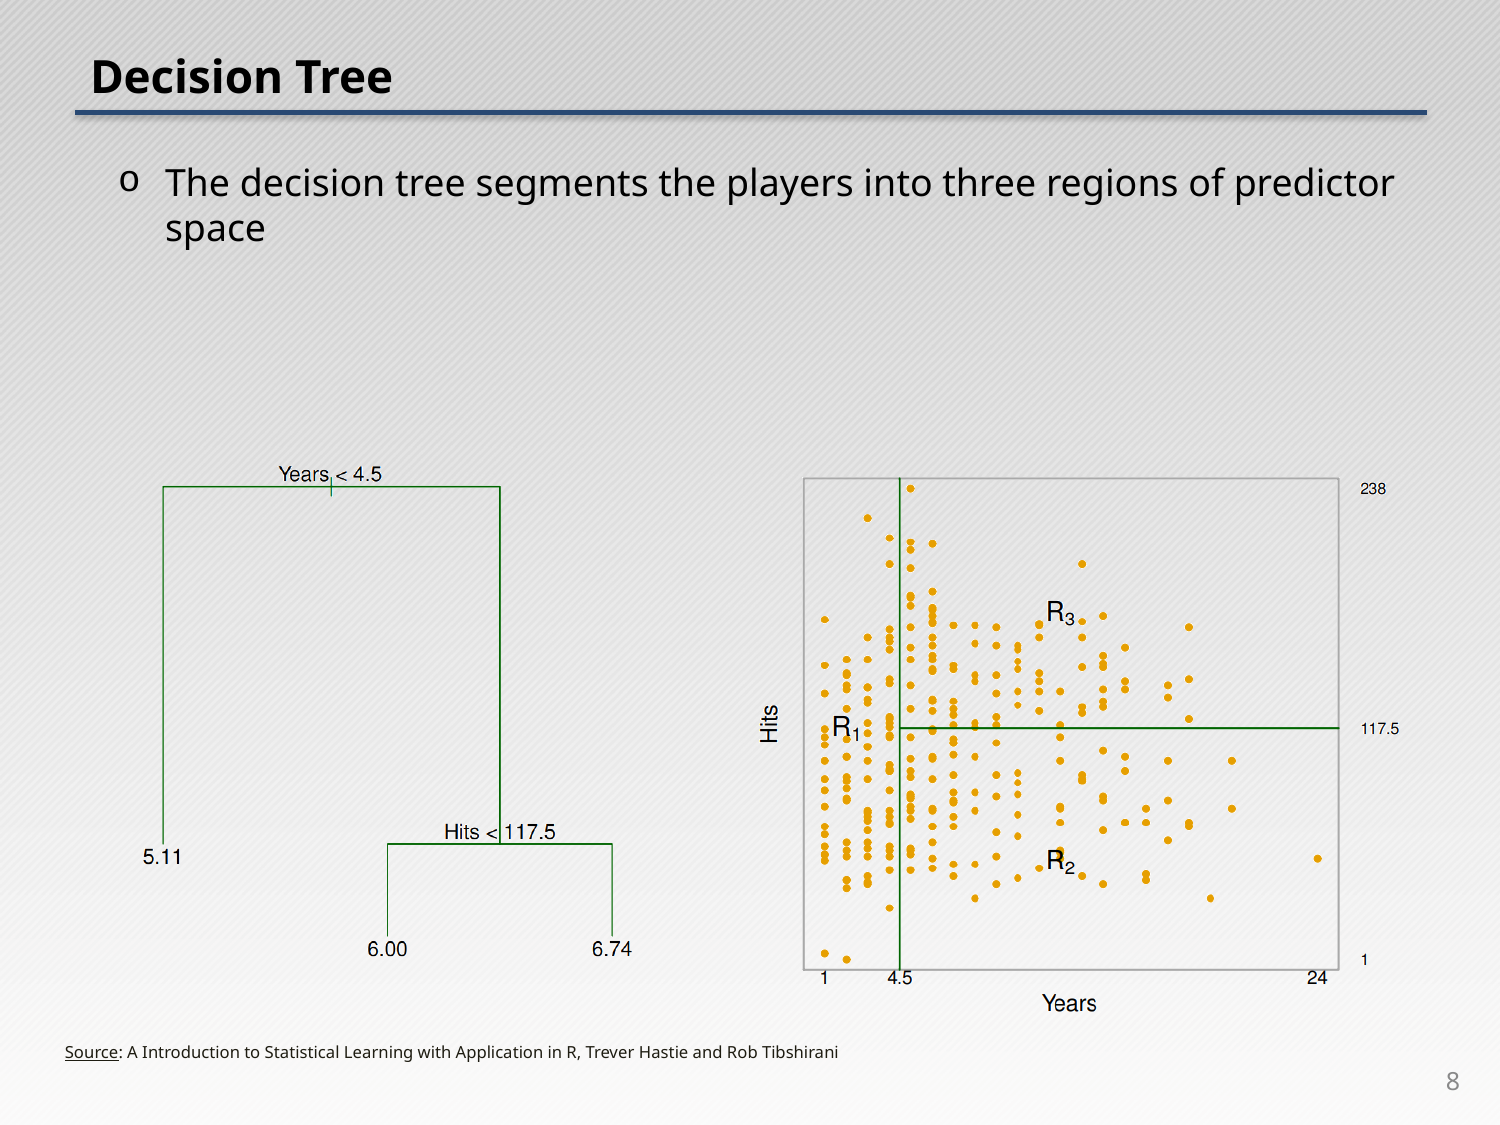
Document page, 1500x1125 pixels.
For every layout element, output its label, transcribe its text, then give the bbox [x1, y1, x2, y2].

picture [0, 0, 1500, 1125]
text_box Source: A Introduction to Statistical Learning with Application in R, Trever Hastie and Rob Tibshirani [49, 1034, 1413, 1073]
slide_number 8 [1125, 1052, 1475, 1113]
title Decision Tree [74, 37, 1426, 113]
